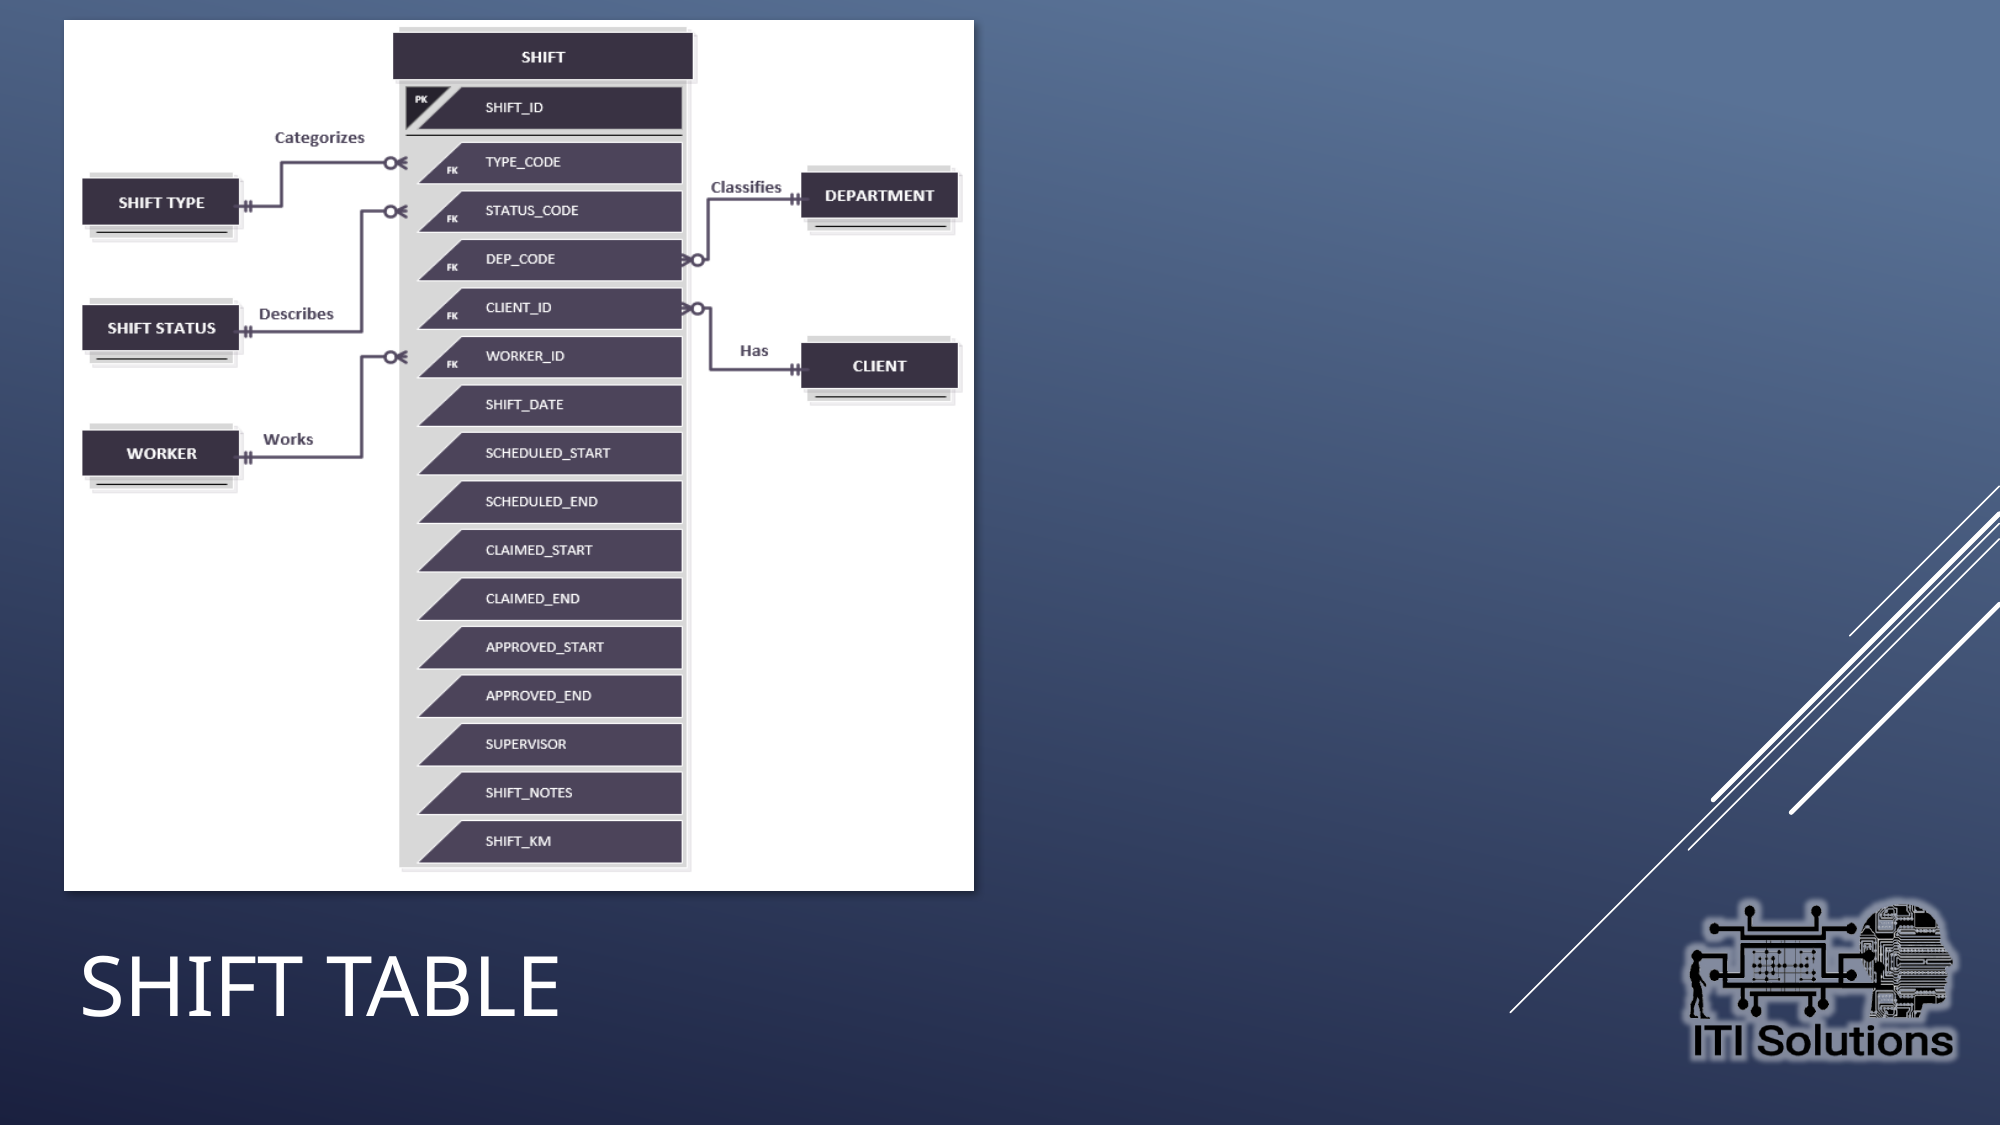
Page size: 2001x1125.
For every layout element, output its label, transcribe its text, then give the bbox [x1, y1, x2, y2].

title Shift Table [64, 859, 1465, 1107]
picture [1685, 902, 1957, 1065]
picture [63, 20, 974, 892]
